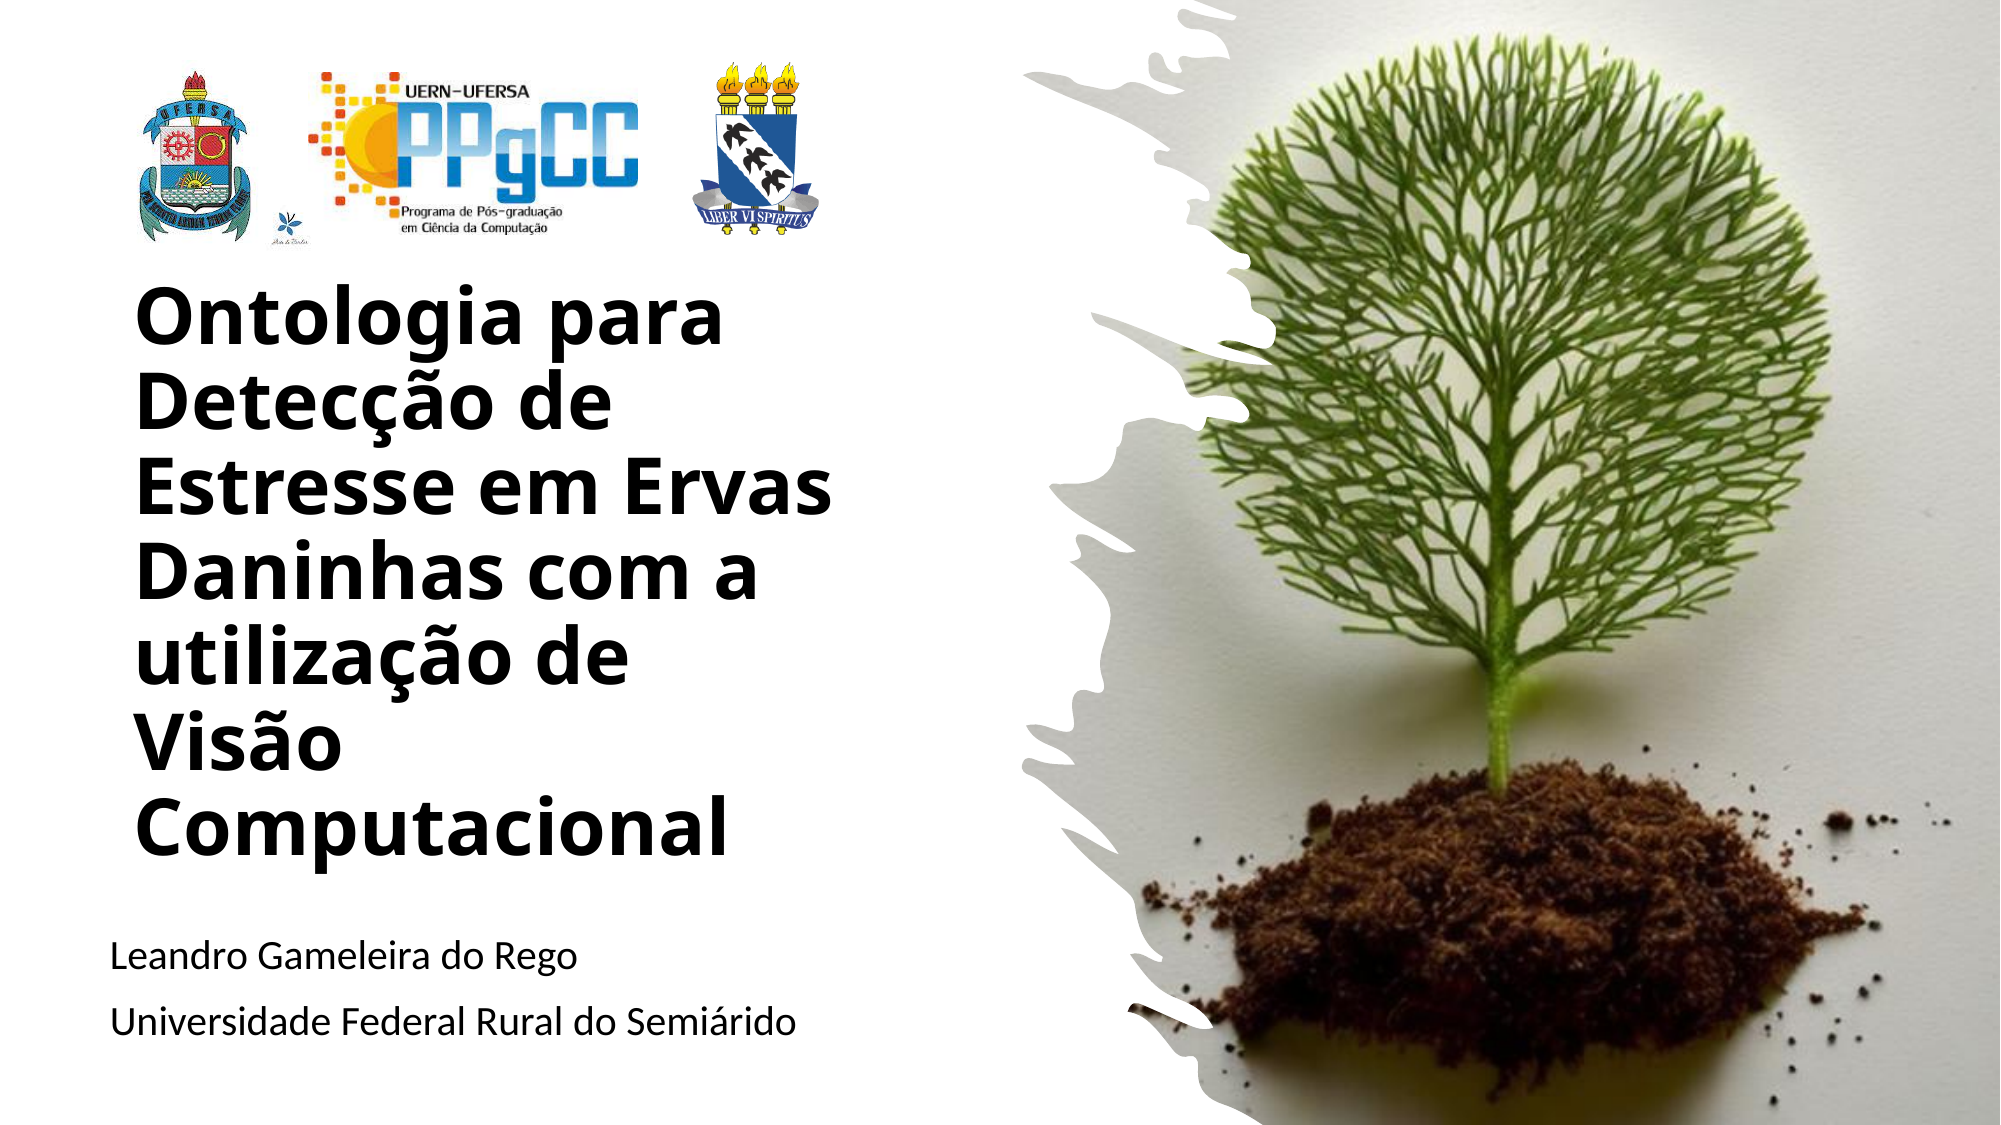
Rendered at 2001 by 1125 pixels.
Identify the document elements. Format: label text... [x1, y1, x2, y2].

title Ontologia para Detecção de Estresse em Ervas Daninhas com a utilização de Visão Computacional [118, 266, 877, 880]
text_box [76, 60, 819, 251]
text_box [0, 0, 1021, 1125]
subtitle Leandro Gameleira do Rego Universidade Federal Rural do Semiárido [94, 926, 853, 1054]
picture [1021, 0, 2000, 1125]
